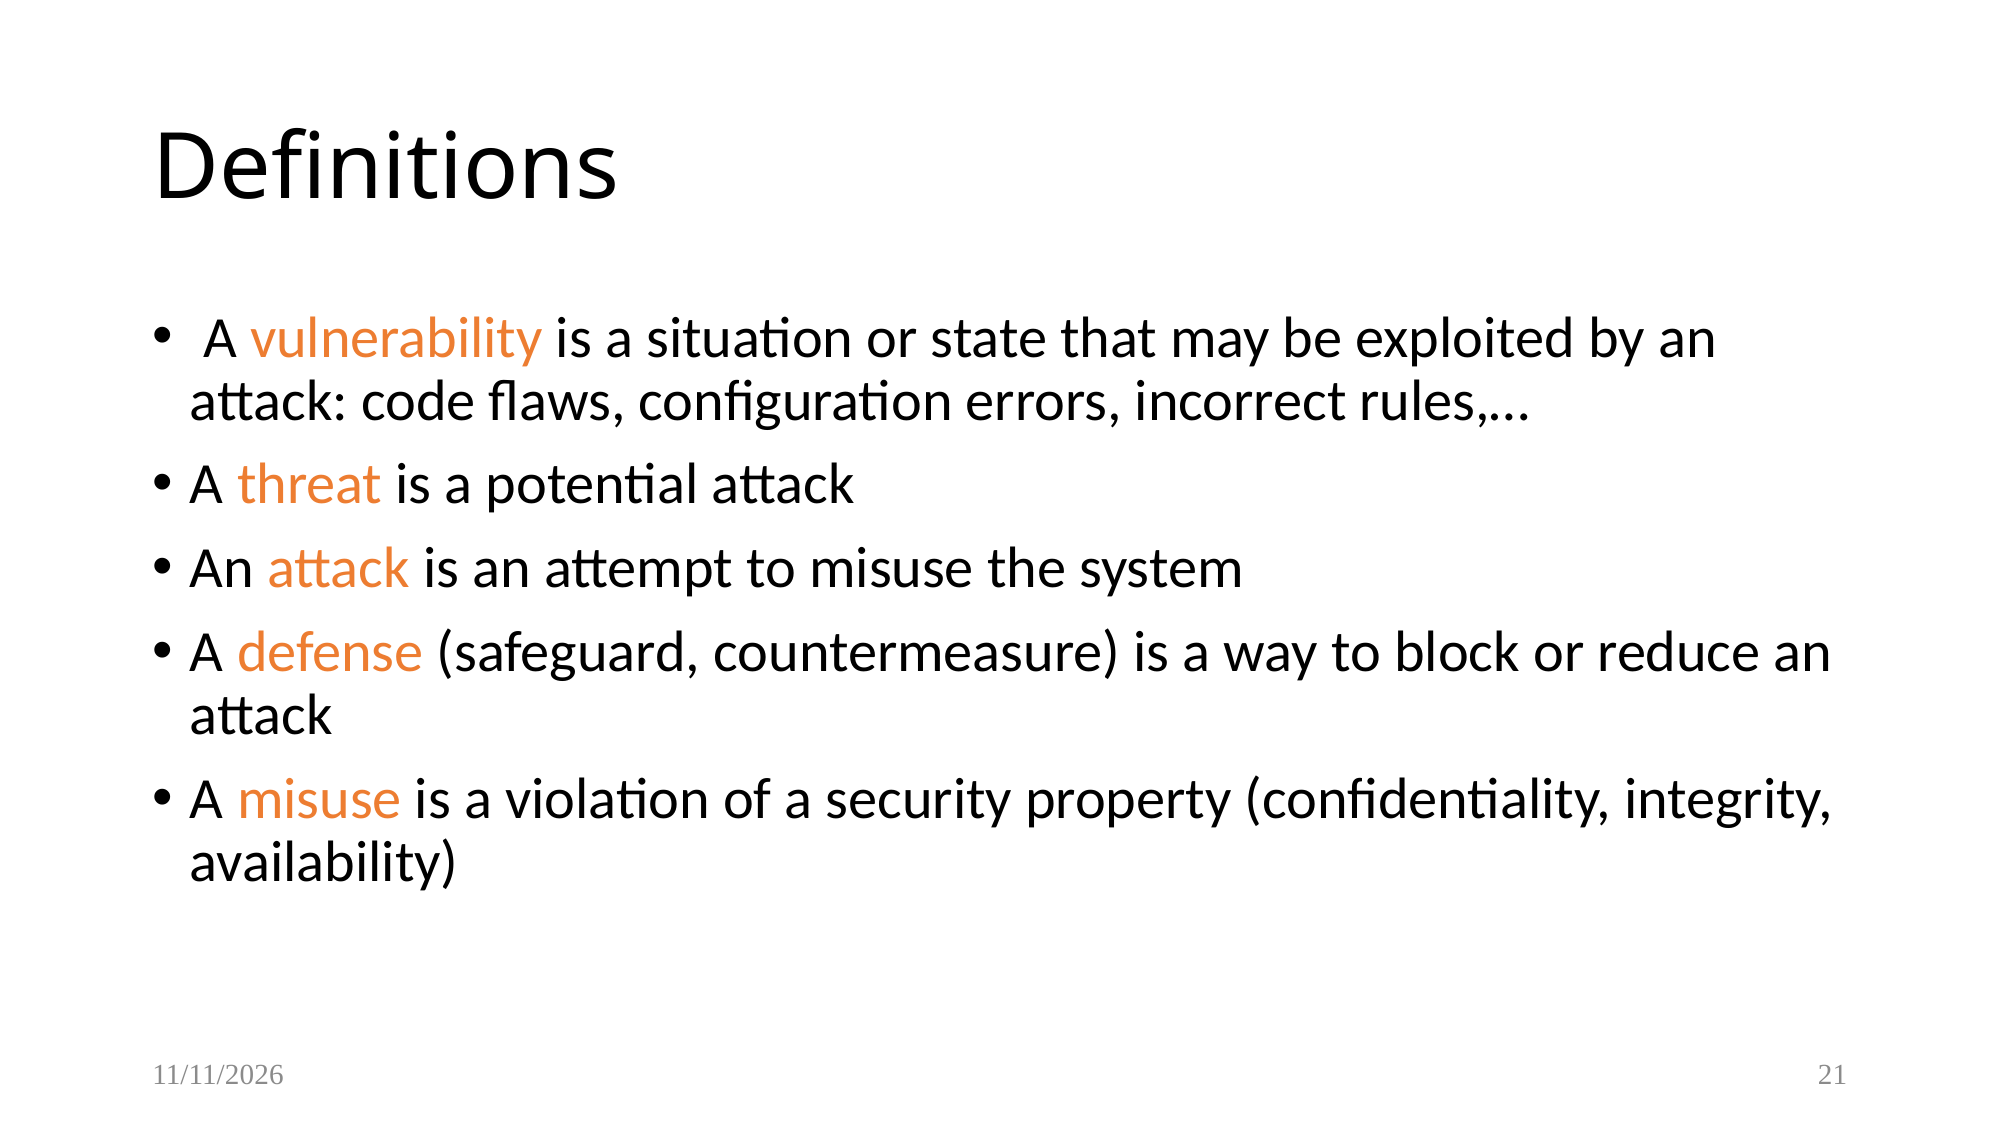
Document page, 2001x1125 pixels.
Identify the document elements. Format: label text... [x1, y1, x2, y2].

slide_number 21 [1412, 1042, 1863, 1103]
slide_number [137, 1042, 588, 1103]
title Definitions [137, 59, 1863, 278]
list A vulnerability is a situation or state that may be exploited by an attack: code flaws, configuration errors, incorrect rules,… A threat is a potential attack An attack is an attempt to misuse the system A defense (safeguard, countermeasure) is a way to block or reduce an attack A misuse is a violation of a security property (confidentiality, integrity, availability) [137, 299, 1863, 1014]
